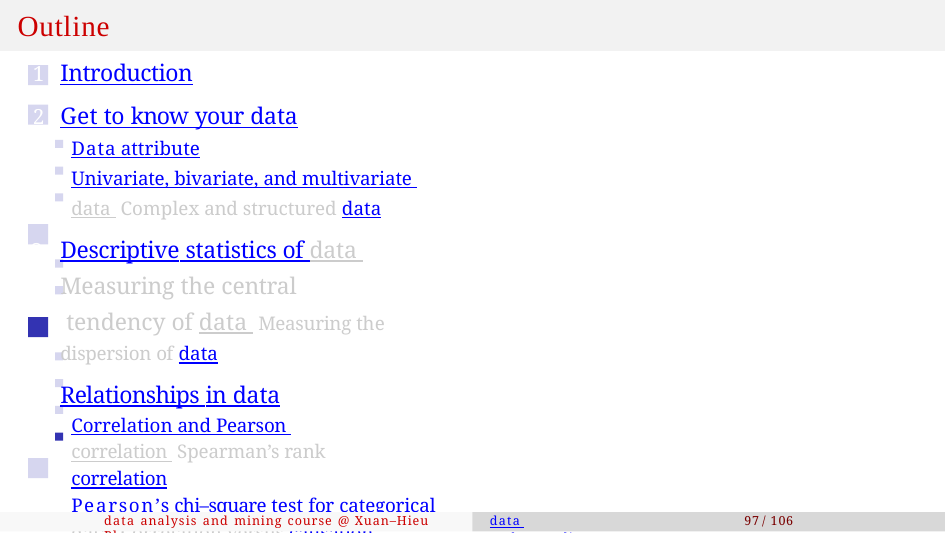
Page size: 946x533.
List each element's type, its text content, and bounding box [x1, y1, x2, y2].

text_box Introduction Get to know your data Data attribute Univariate, bivariate, and multivariate data Complex and structured data Descriptive statistics of data Measuring the central tendency of data Measuring the dispersion of data Relationships in data Correlation and Pearson correlation Spearman’s rank correlation Pearson’s chi–square test for categorical data Correlation versus causation Excercises, References, and Summary [30, 44, 453, 510]
title Outline [15, 4, 113, 97]
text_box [0, 511, 946, 532]
